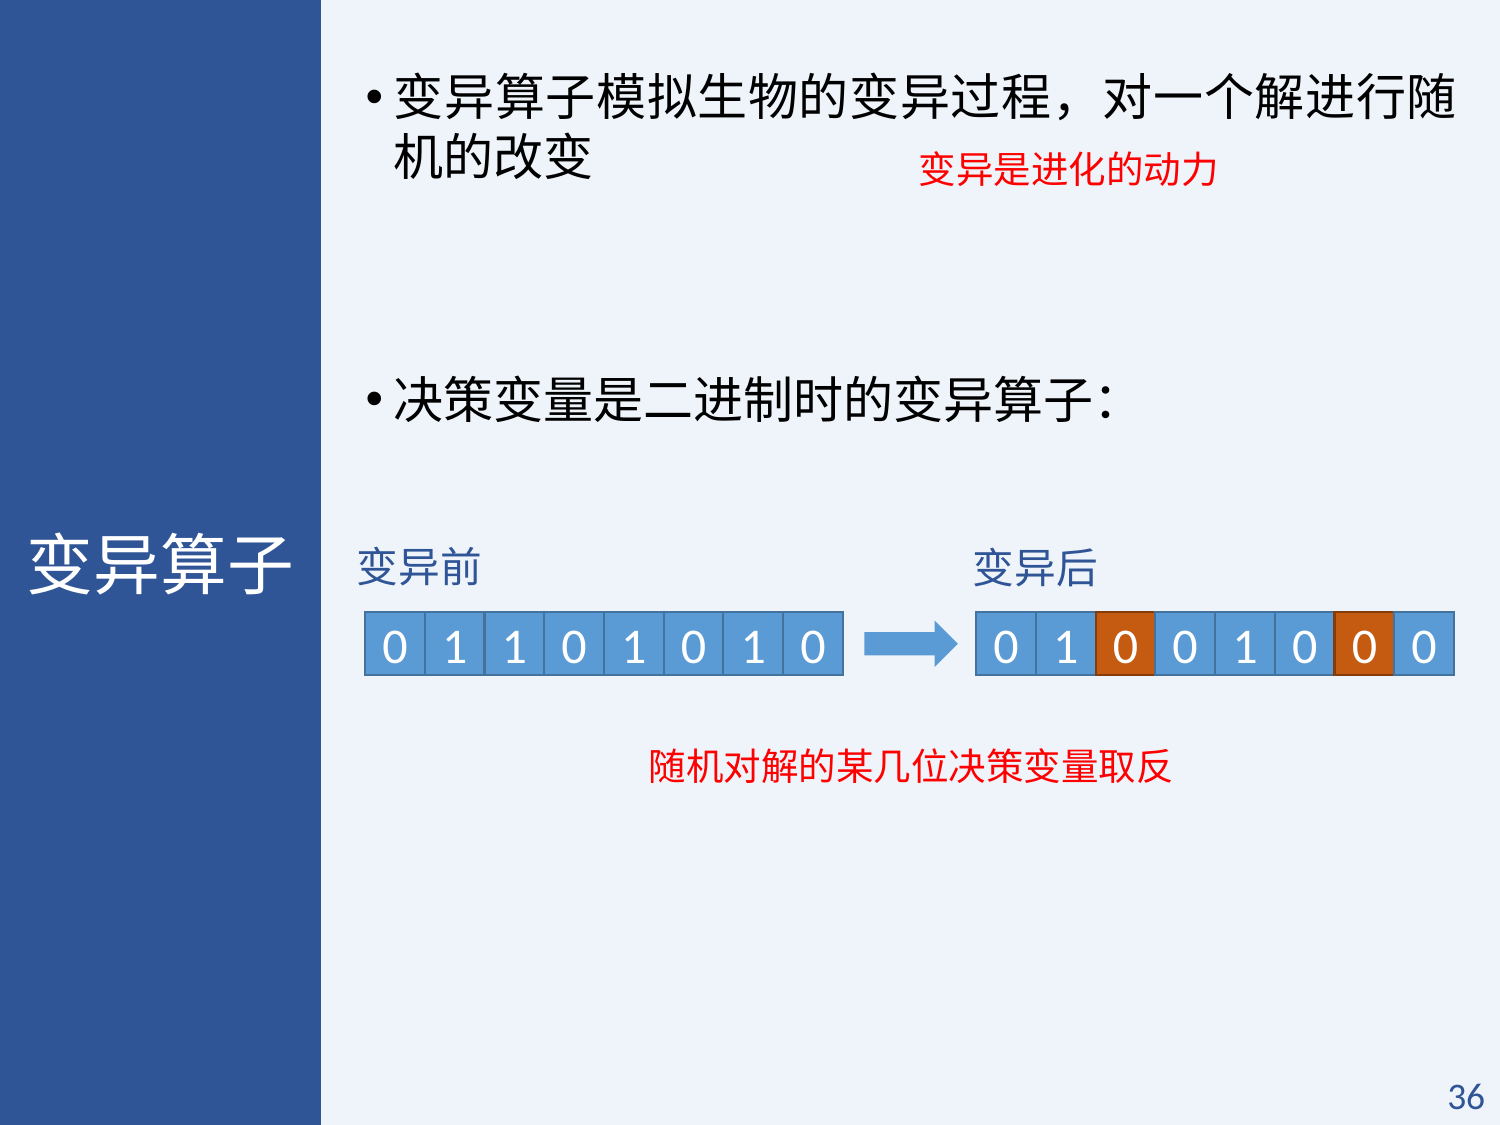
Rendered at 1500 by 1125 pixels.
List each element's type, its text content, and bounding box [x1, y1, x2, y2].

text_box 0 [1393, 611, 1455, 676]
text_box 1 [1035, 611, 1095, 676]
text_box 0 [1333, 611, 1393, 676]
text_box 变异后 [957, 534, 1149, 600]
text_box 1 [722, 611, 782, 676]
text_box 变异前 [341, 533, 533, 599]
list 变异算子 [7, 164, 314, 961]
text_box 1 [603, 611, 663, 676]
text_box 1 [483, 611, 543, 676]
text_box 0 [1095, 611, 1154, 676]
text_box 0 [1274, 611, 1333, 676]
text_box 0 [364, 611, 424, 676]
text_box 0 [543, 611, 603, 676]
text_box 0 [975, 611, 1035, 676]
text_box 随机对解的某几位决策变量取反 [602, 734, 1221, 789]
text_box [863, 618, 960, 670]
text_box 1 [424, 611, 483, 676]
text_box 0 [782, 611, 844, 676]
text_box 0 [1154, 611, 1214, 676]
list 变异算子模拟生物的变异过程，对一个解进行随机的改变 决策变量是二进制时的变异算子： [350, 58, 1472, 530]
text_box 变异是进化的动力 [848, 137, 1289, 192]
text_box 1 [1214, 611, 1274, 676]
text_box 0 [663, 611, 722, 676]
